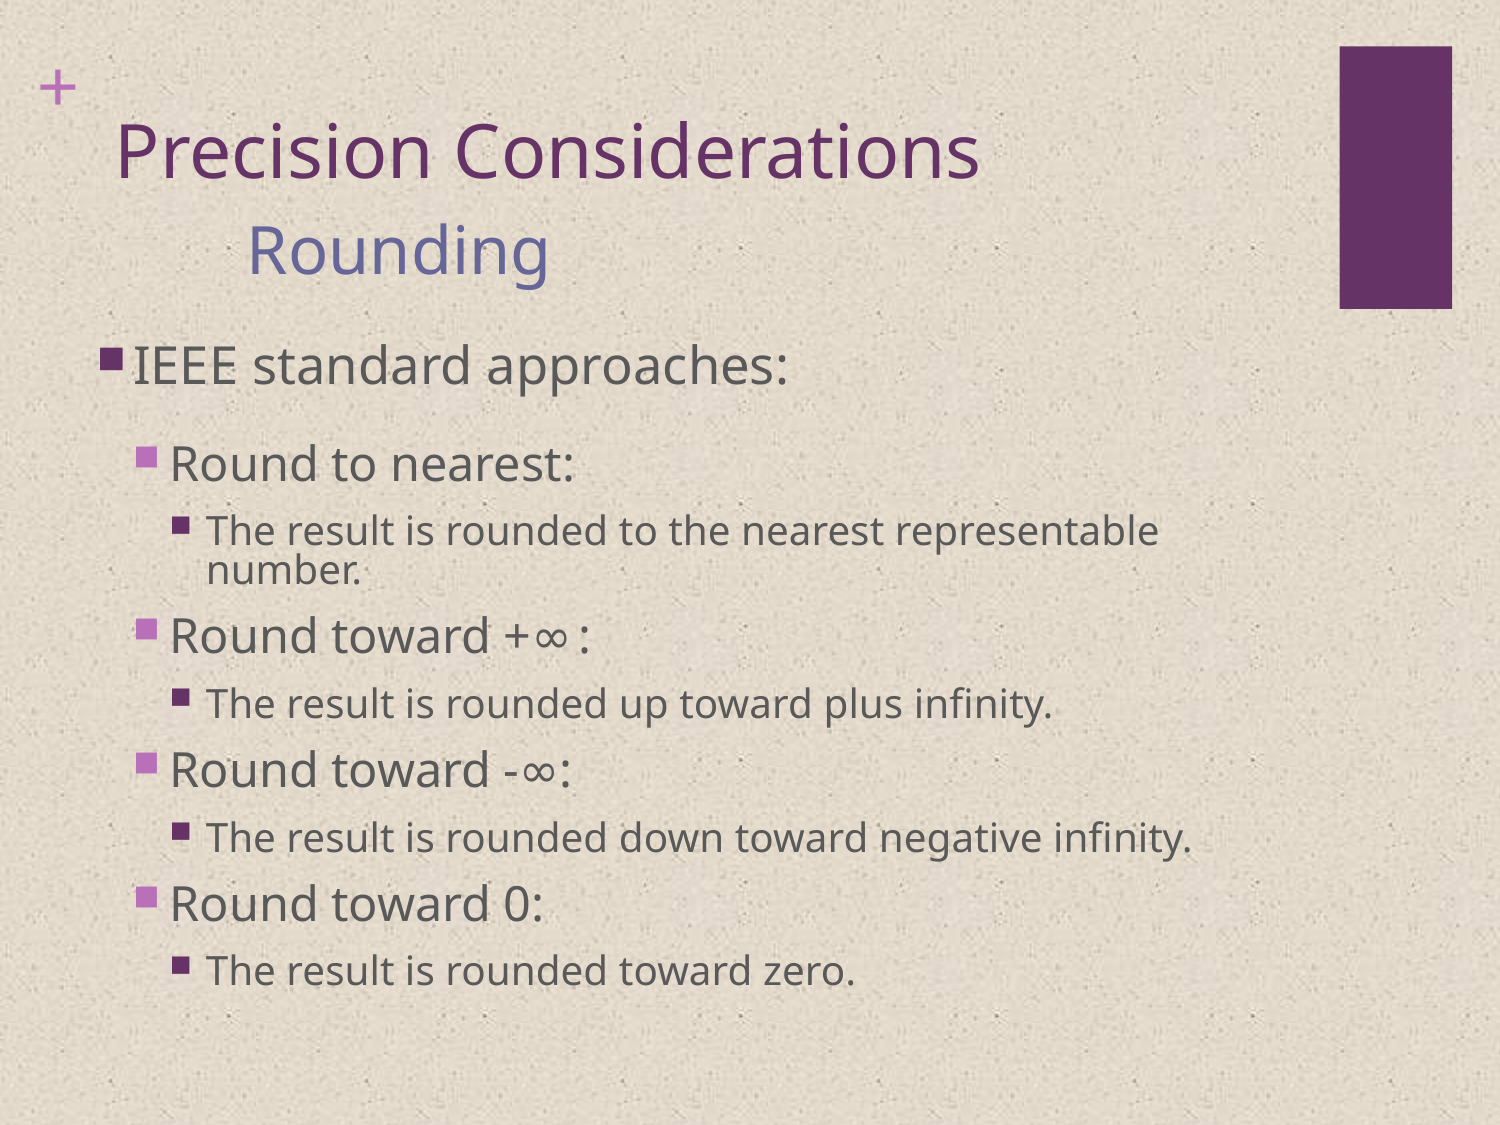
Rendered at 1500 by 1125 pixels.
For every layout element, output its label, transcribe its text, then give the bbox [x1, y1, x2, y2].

picture [0, 0, 1500, 1125]
list Rounding [81, 200, 1322, 313]
title Precision Considerations [99, 37, 1340, 201]
list IEEE standard approaches: Round to nearest: The result is rounded to the nearest representable number. Round toward +∞ : The result is rounded up toward plus infinity. Round toward -∞: The result is rounded down toward negative infinity. Round toward 0: The result is rounded toward zero. [81, 324, 1322, 1005]
